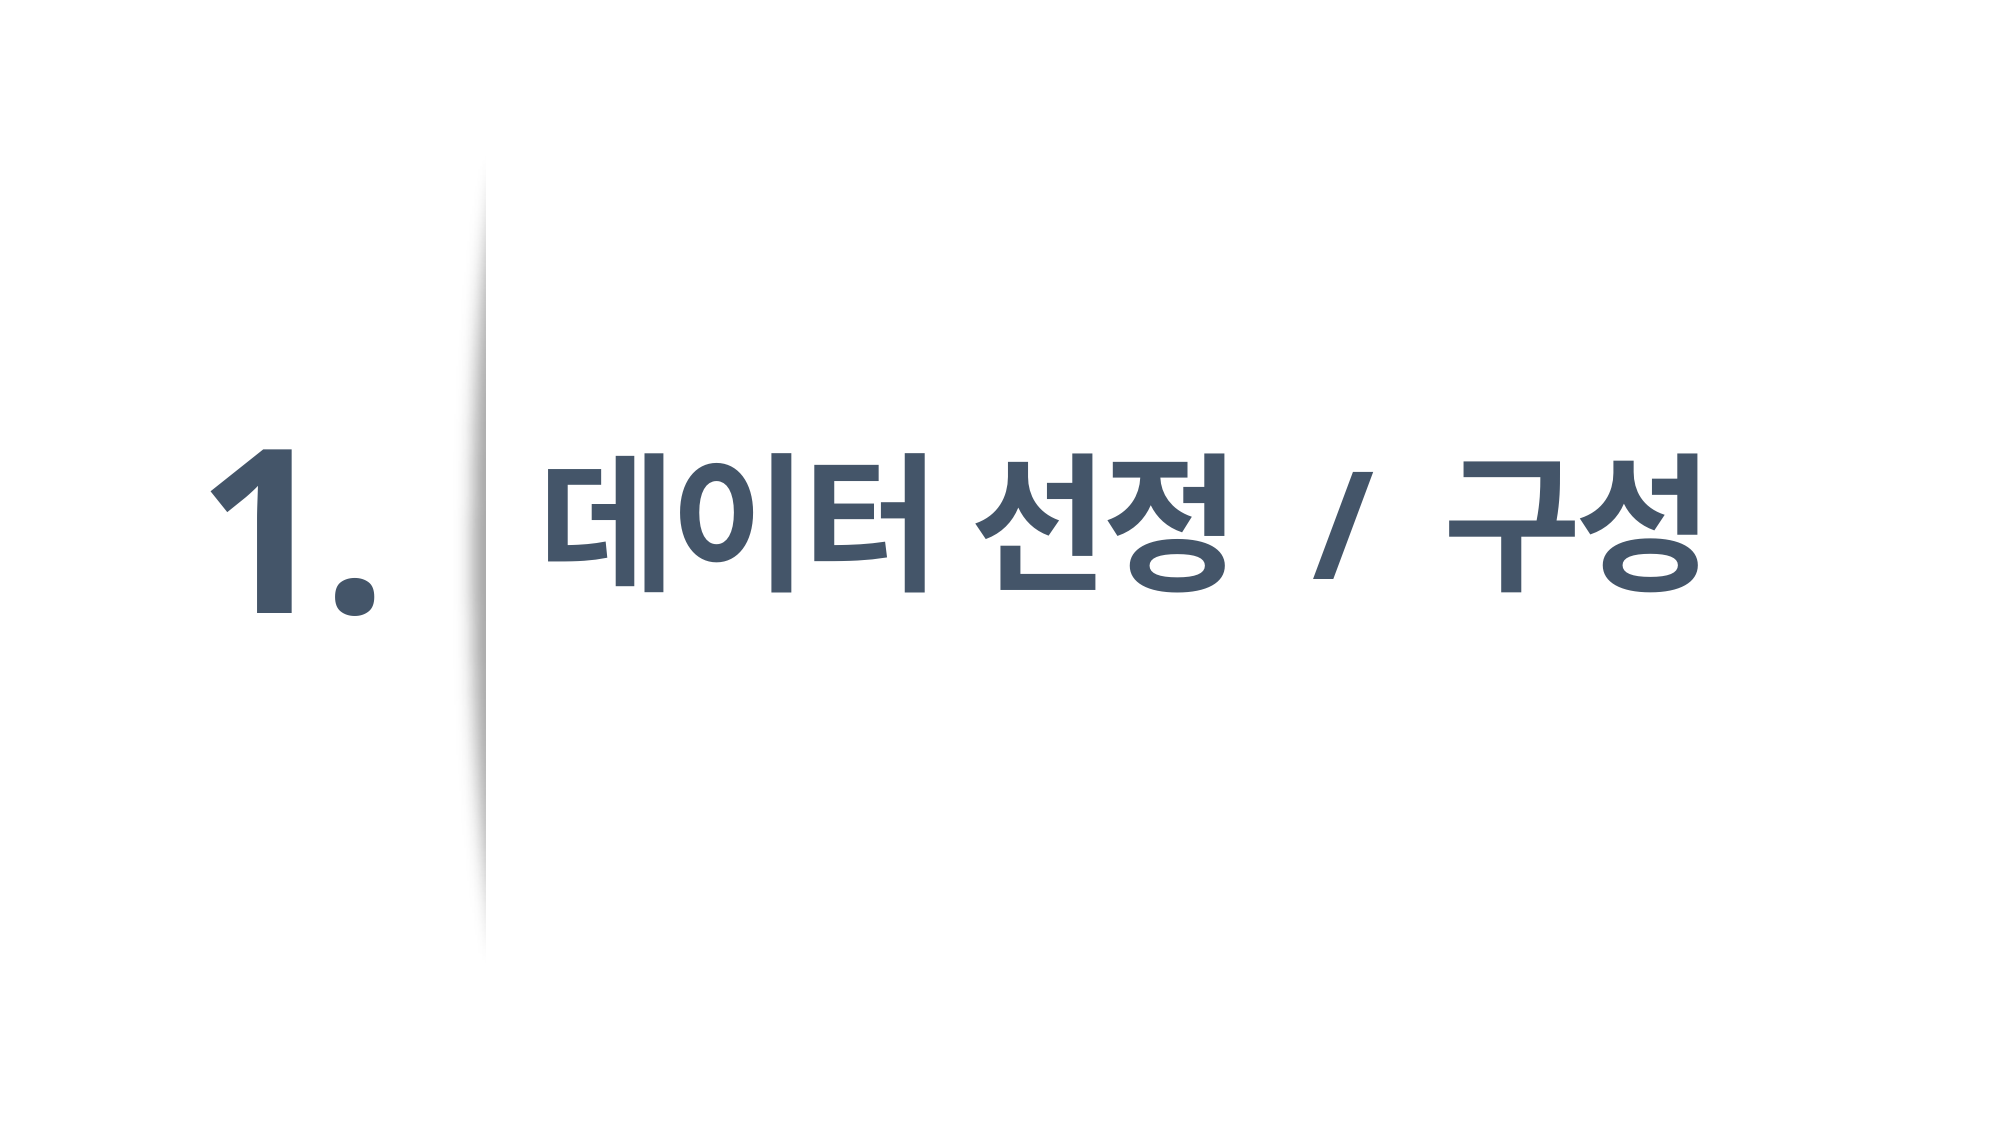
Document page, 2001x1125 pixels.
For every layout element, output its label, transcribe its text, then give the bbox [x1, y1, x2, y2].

picture [449, 109, 486, 1013]
text_box 데이터 선정 / 구성 [523, 429, 1791, 610]
text_box 1. [100, 376, 449, 667]
